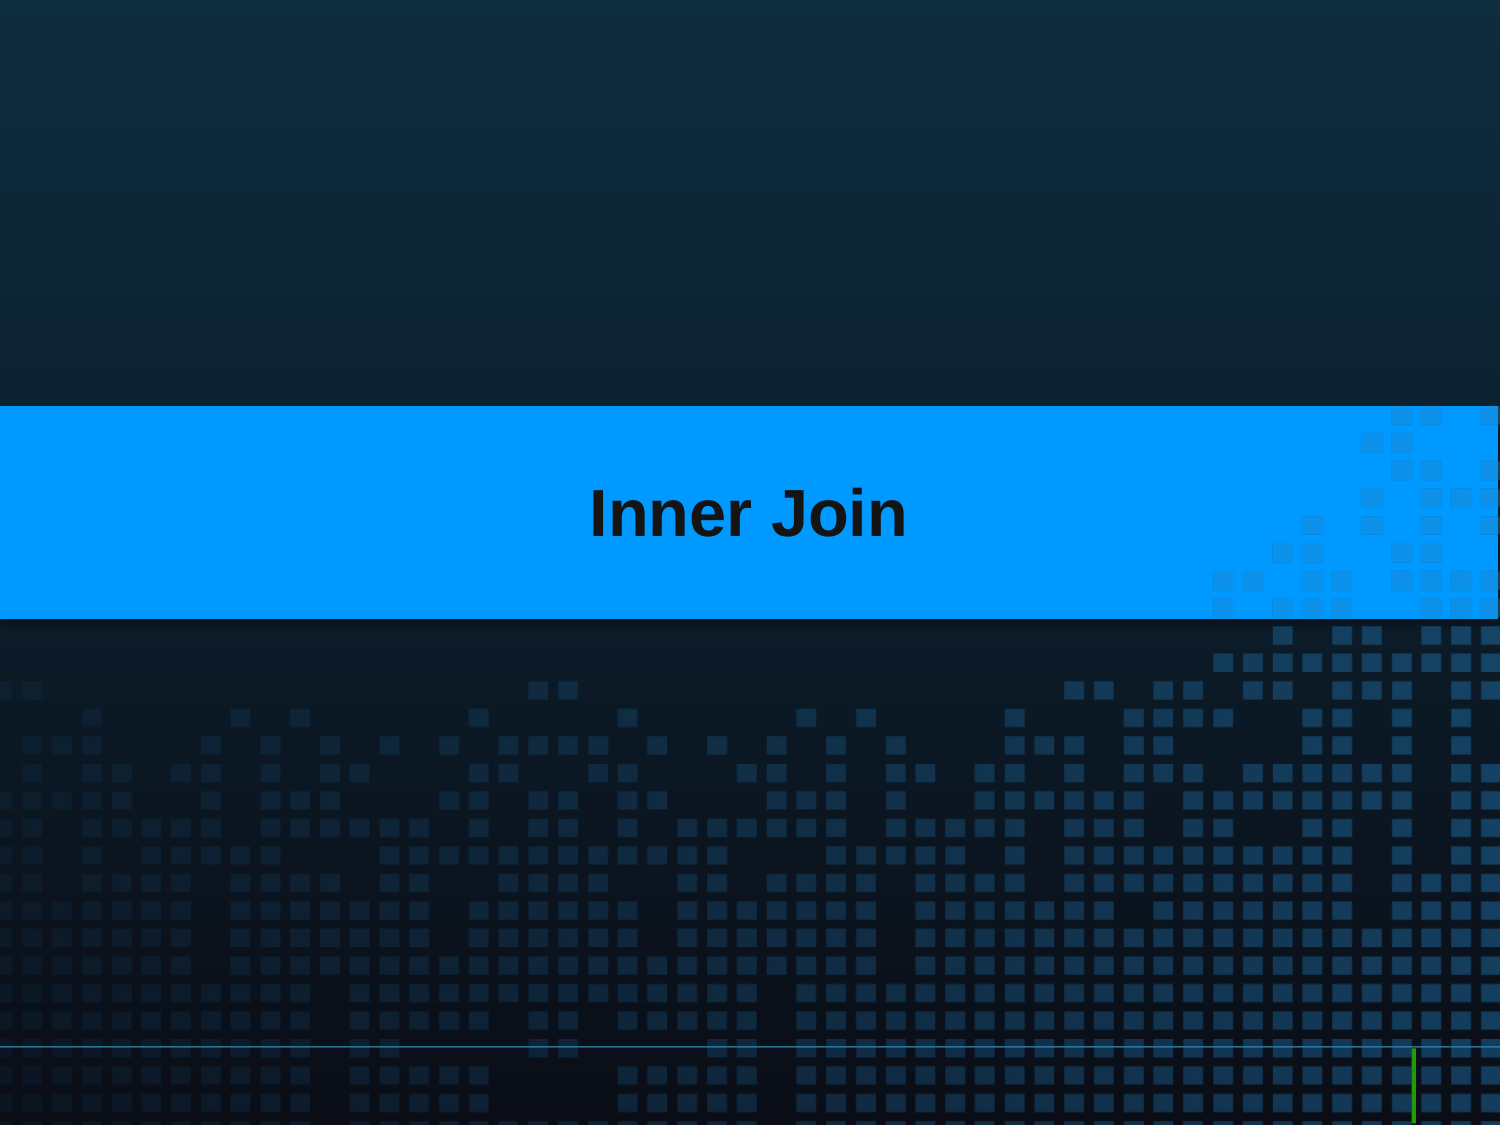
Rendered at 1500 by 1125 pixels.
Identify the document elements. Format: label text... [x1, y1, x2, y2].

picture [0, 225, 1500, 1125]
list Inner Join [0, 462, 1499, 559]
